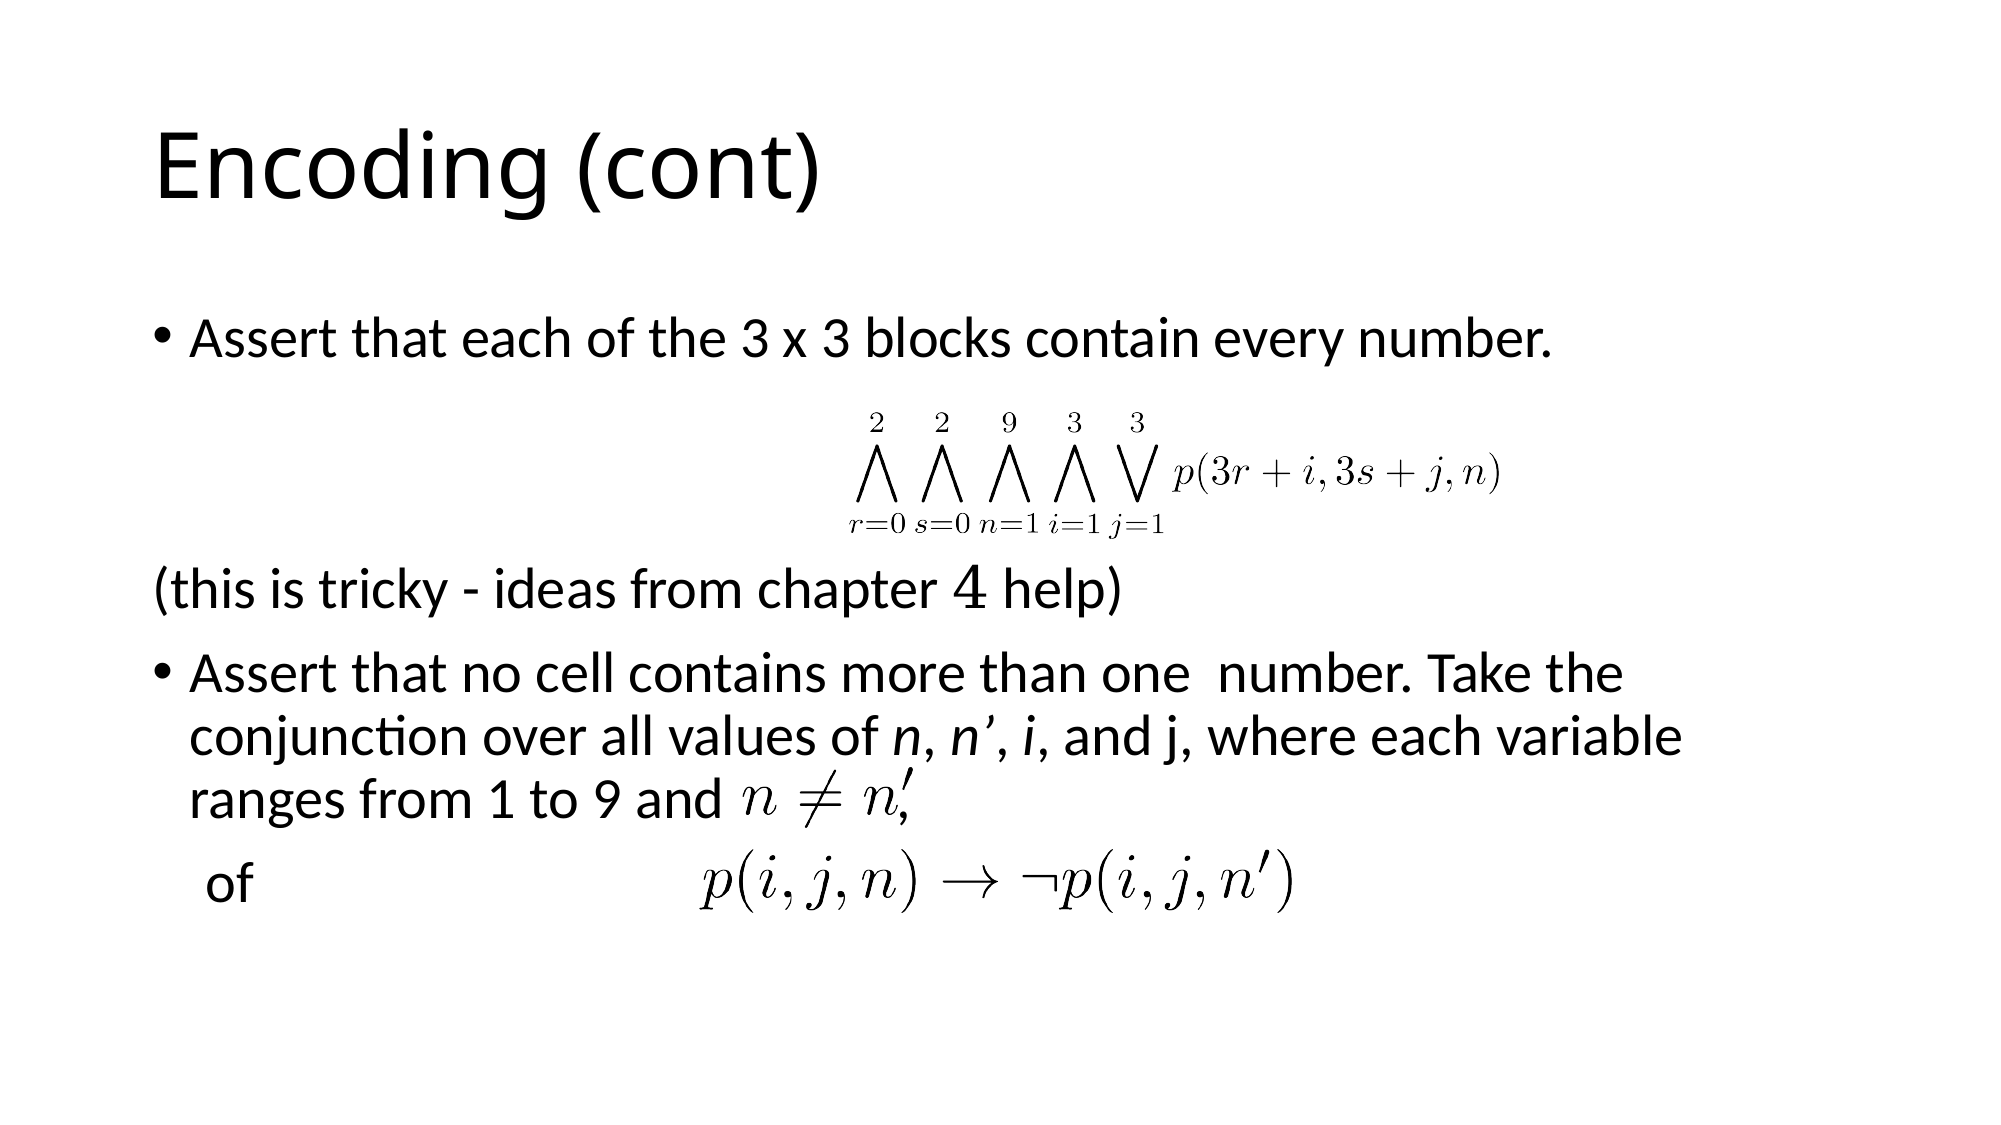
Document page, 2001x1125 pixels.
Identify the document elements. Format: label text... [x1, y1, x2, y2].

list Assert that each of the 3 x 3 blocks contain every number. (this is tricky - ideas from chapter 4 help) Assert that no cell contains more than one number. Take the conjunction over all values of n, n’, i, and j, where each variable ranges from 1 to 9 and , of [137, 299, 1863, 1014]
picture [849, 412, 1499, 540]
title Encoding (cont) [137, 59, 1863, 278]
picture [742, 767, 913, 828]
picture [699, 849, 1292, 913]
